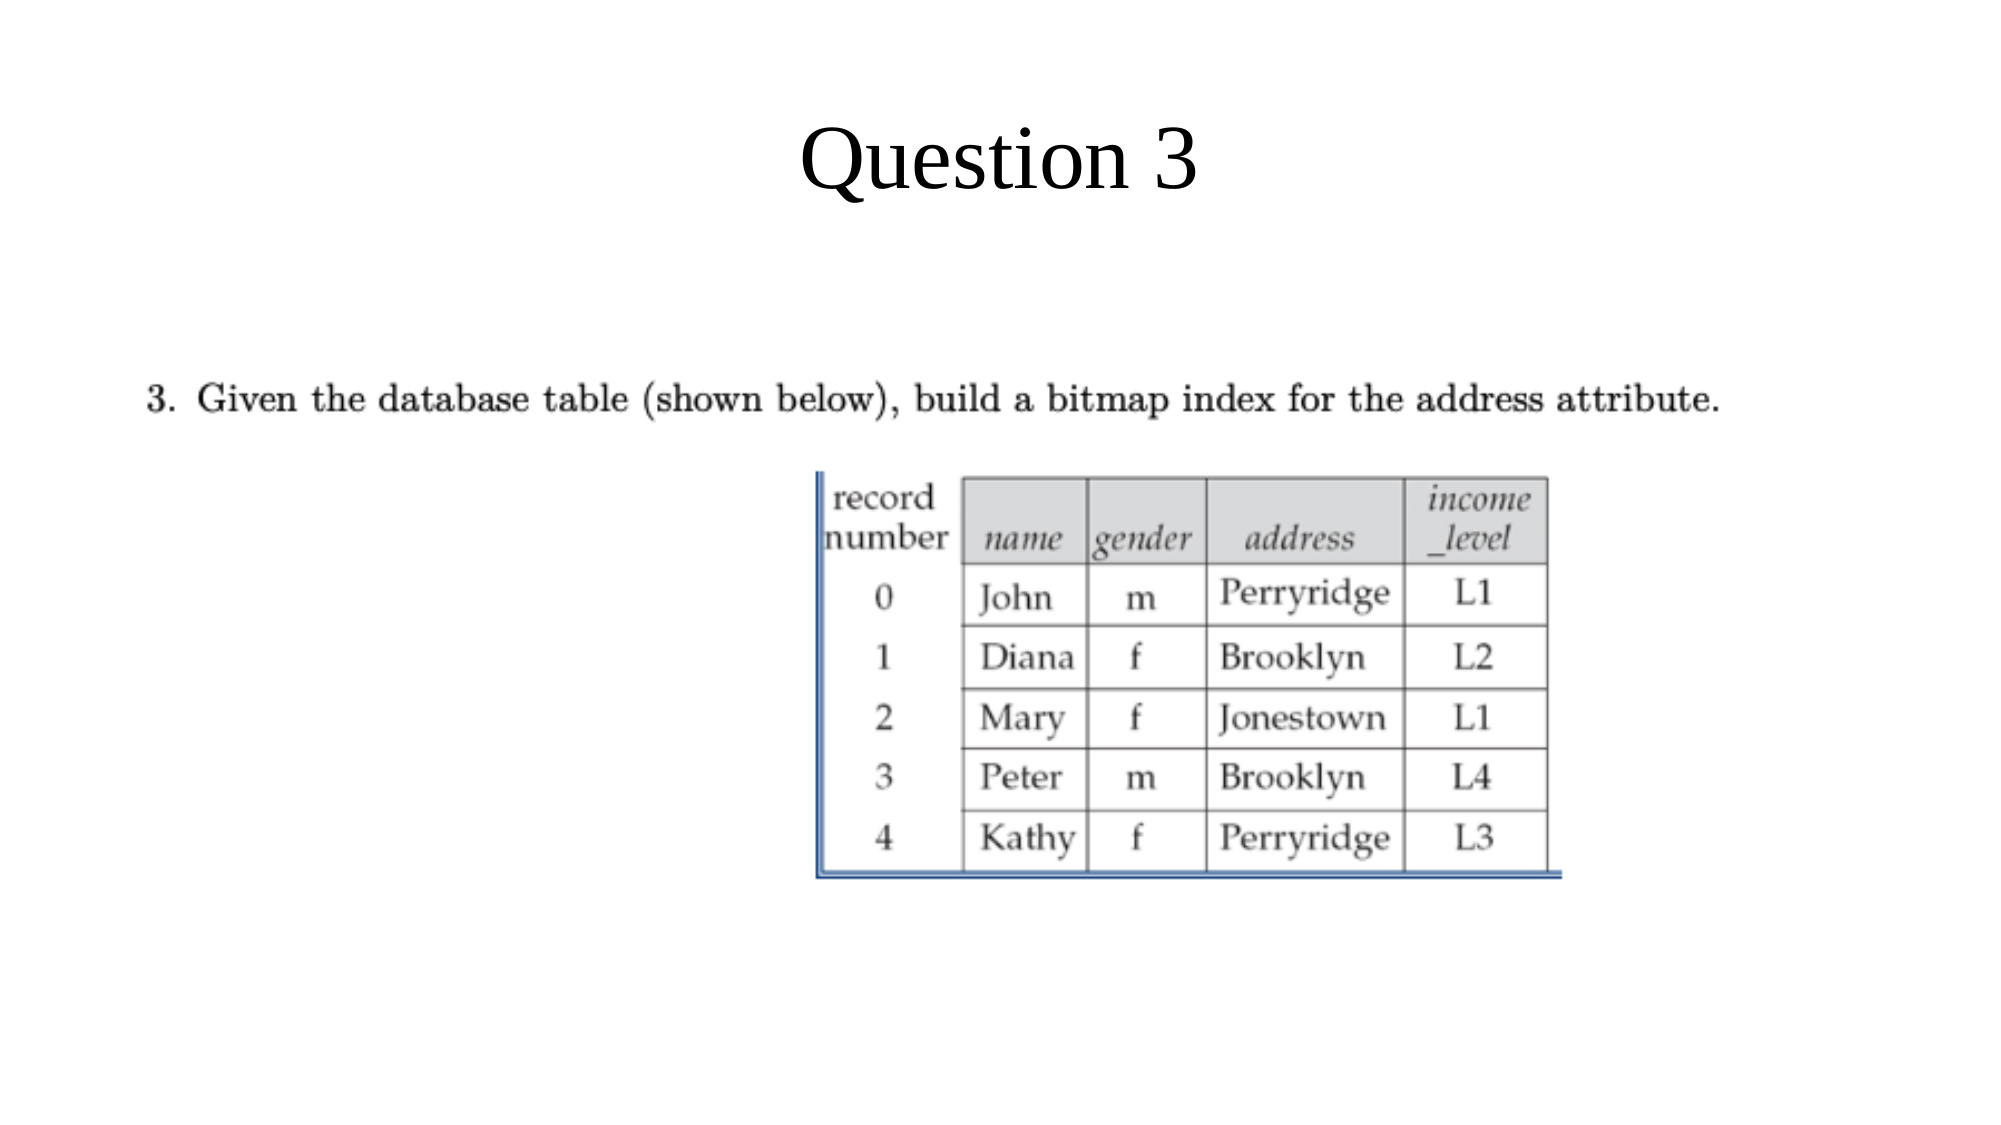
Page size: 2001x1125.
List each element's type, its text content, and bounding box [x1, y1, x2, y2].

title Question 3 [137, 59, 1863, 259]
picture [136, 365, 1753, 924]
